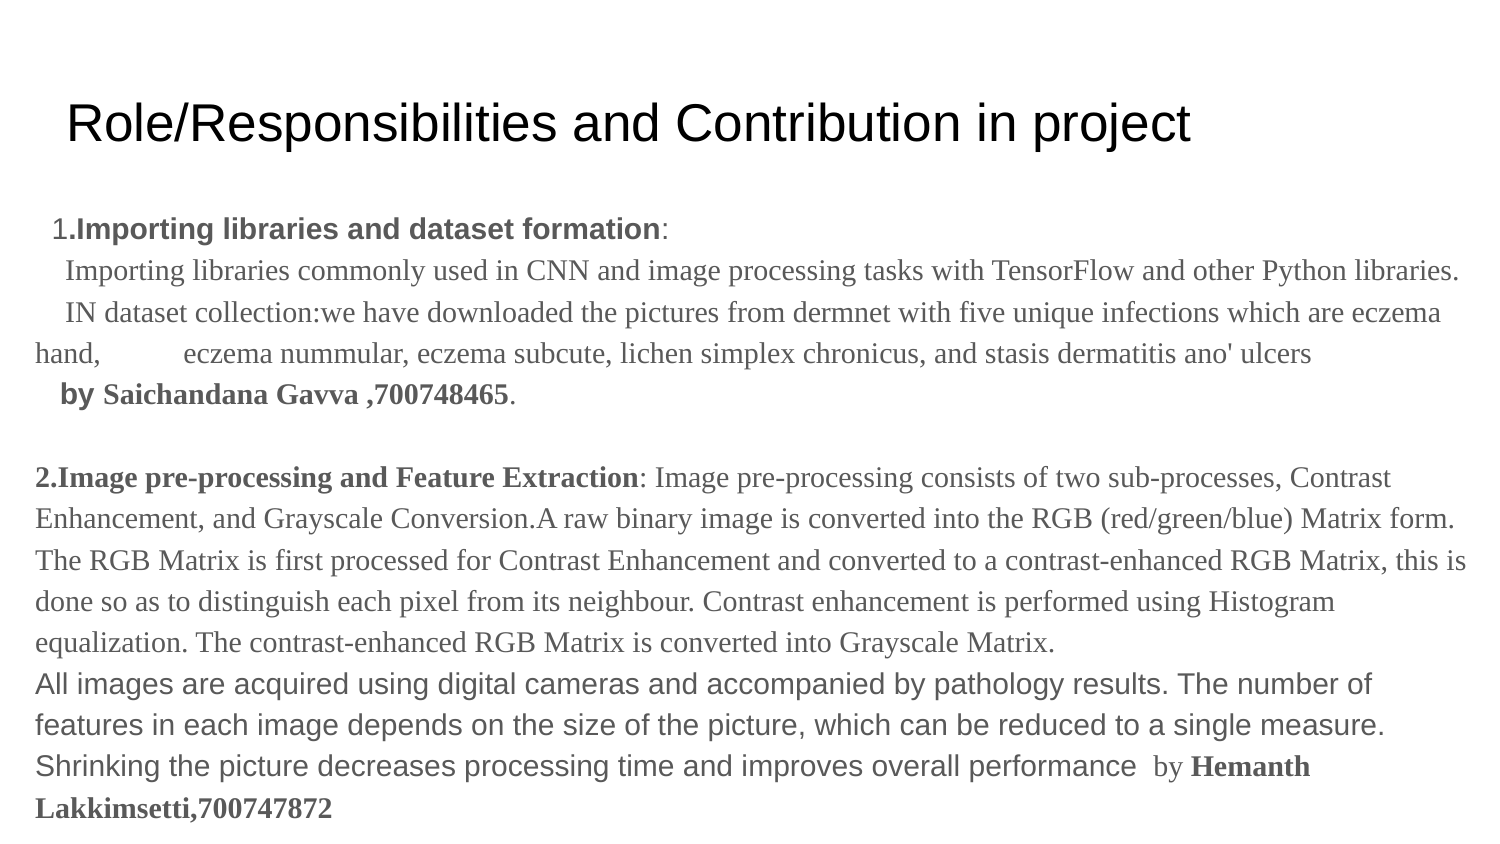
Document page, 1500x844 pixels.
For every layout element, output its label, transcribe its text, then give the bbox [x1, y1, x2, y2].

title Role/Responsibilities and Contribution in project [51, 72, 1449, 167]
list 1.Importing libraries and dataset formation: Importing libraries commonly used in CNN and image processing tasks with TensorFlow and other Python libraries. IN dataset collection:we have downloaded the pictures from dermnet with five unique infections which are eczema hand, eczema nummular, eczema subcute, lichen simplex chronicus, and stasis dermatitis ano' ulcers by Saichandana Gavva ,700748465. 2.Image pre-processing and Feature Extraction: Image pre-processing consists of two sub-processes, Contrast Enhancement, and Grayscale Conversion.A raw binary image is converted into the RGB (red/green/blue) Matrix form. The RGB Matrix is first processed for Contrast Enhancement and converted to a contrast-enhanced RGB Matrix, this is done so as to distinguish each pixel from its neighbour. Contrast enhancement is performed using Histogram equalization. The contrast-enhanced RGB Matrix is converted into Grayscale Matrix. All images are acquired using digital cameras and accompanied by pathology results. The number of features in each image depends on the size of the picture, which can be reduced to a single measure. Shrinking the picture decreases processing time and improves overall performance by Hemanth Lakkimsetti,700747872 [0, 189, 1500, 844]
